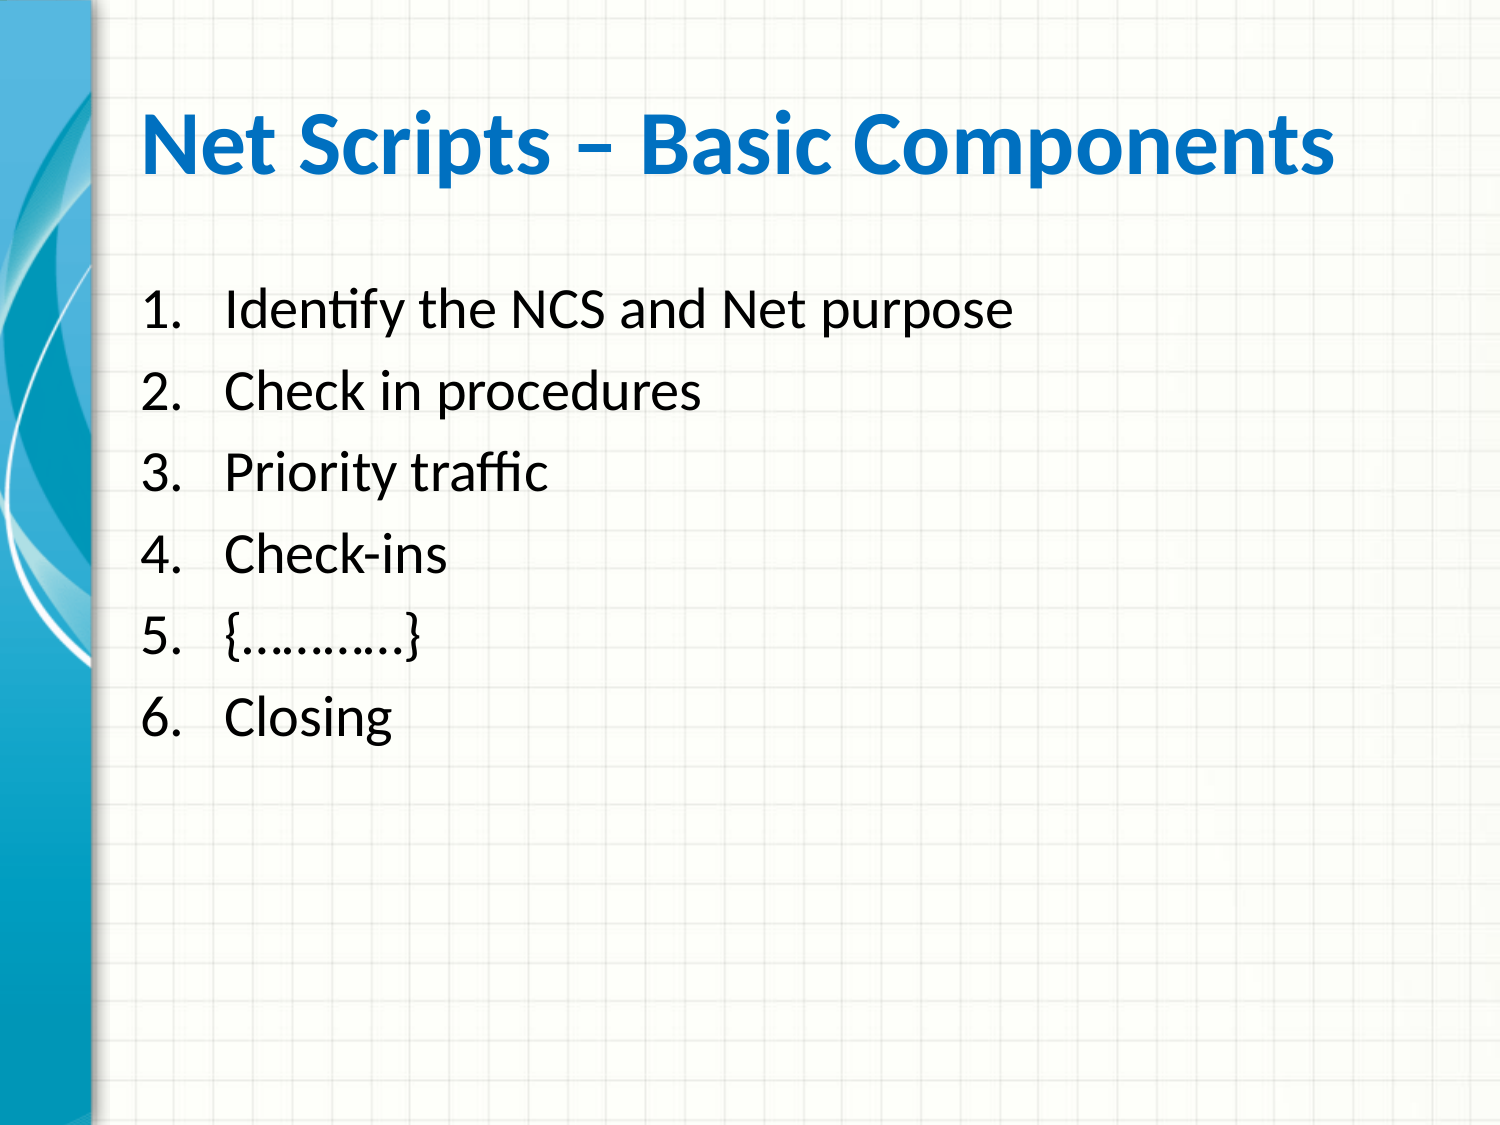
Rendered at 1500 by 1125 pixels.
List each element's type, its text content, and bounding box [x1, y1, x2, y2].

picture [0, 0, 1500, 1125]
title Net Scripts – Basic Components [125, 44, 1450, 232]
list Identify the NCS and Net purpose Check in procedures Priority traffic Check-ins {…………} Closing [125, 262, 1450, 1005]
